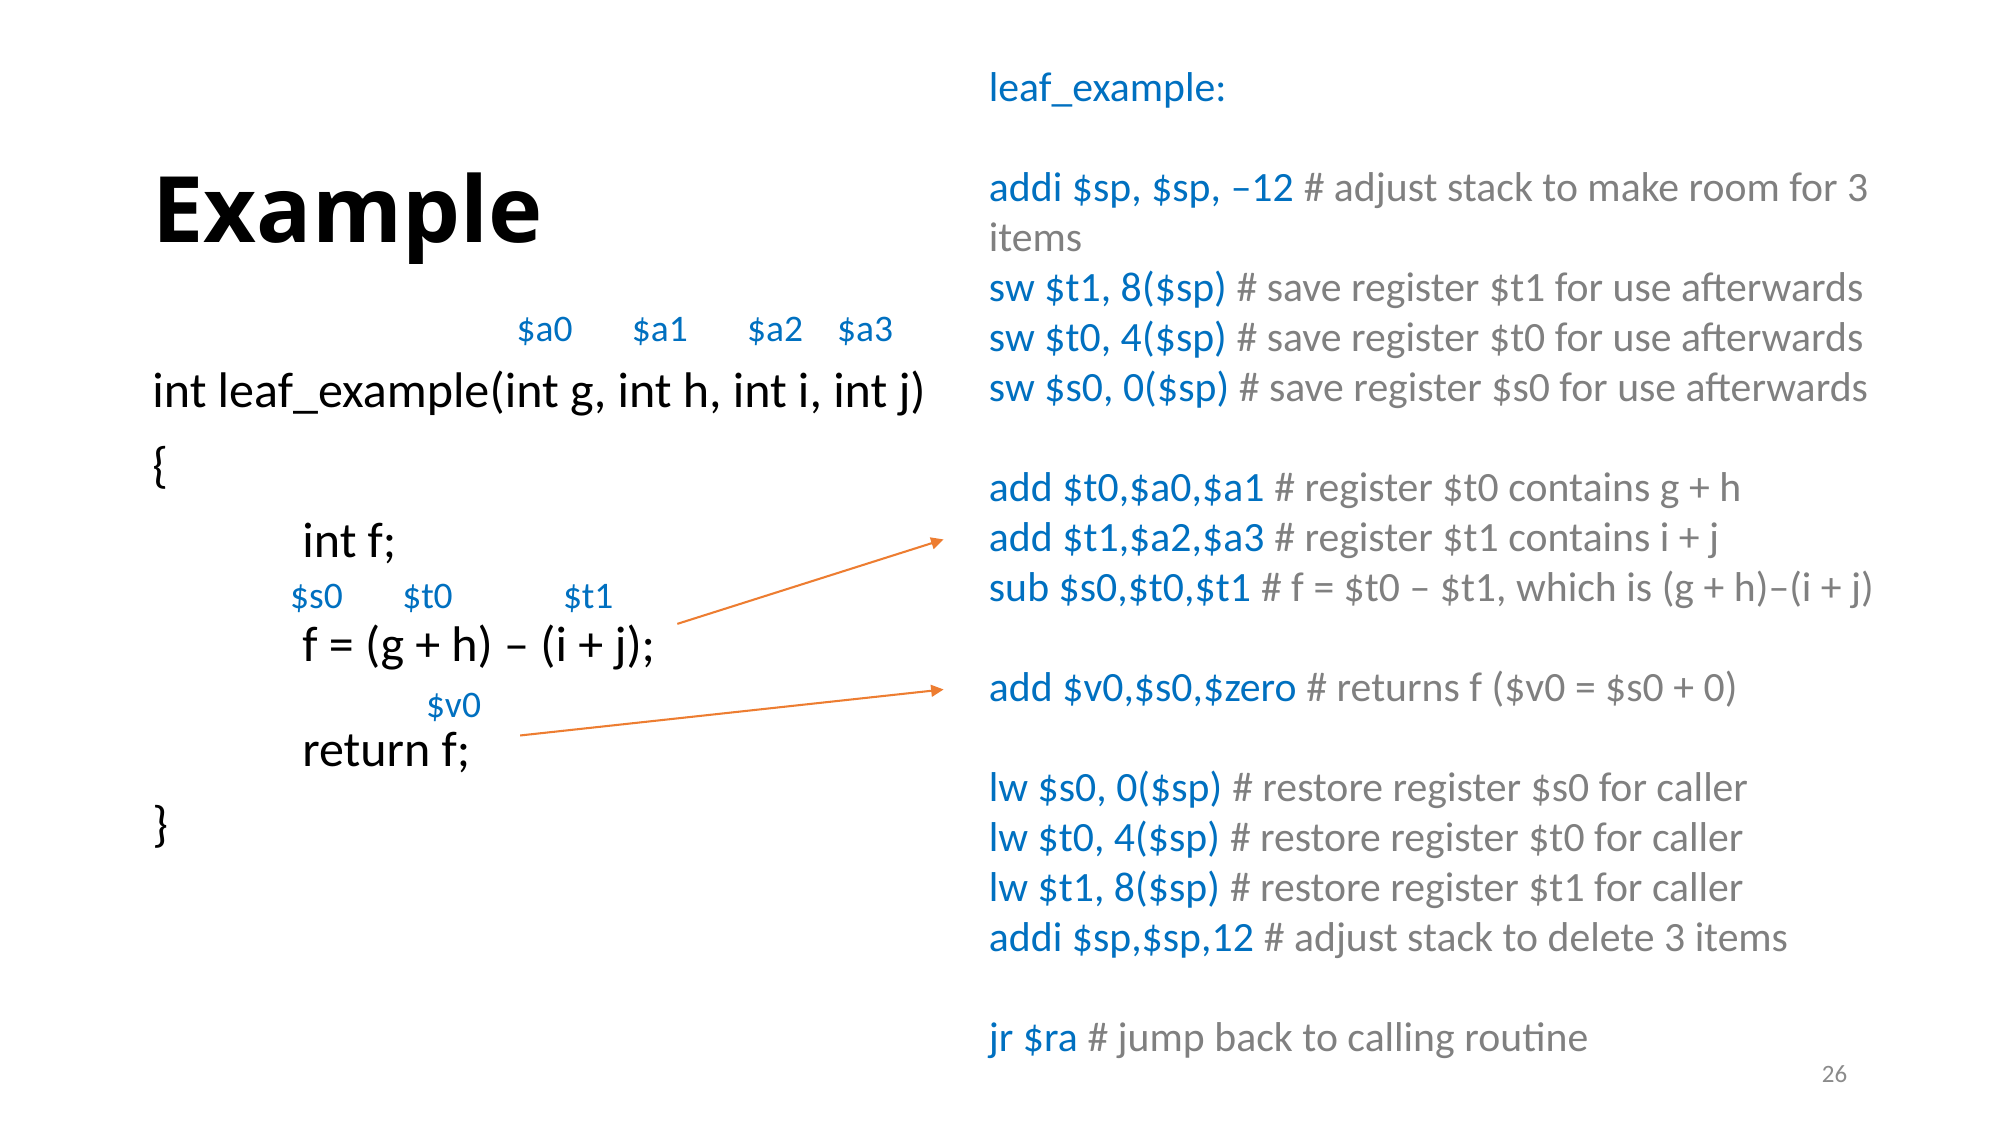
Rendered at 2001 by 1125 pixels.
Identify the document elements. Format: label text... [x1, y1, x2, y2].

slide_number 26 [1412, 1068, 1863, 1103]
title Example [137, 103, 974, 266]
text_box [520, 689, 944, 736]
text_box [677, 539, 944, 624]
text_box $s0 $t0 $t1 [266, 563, 677, 623]
text_box leaf_example: addi $sp, $sp, –12 # adjust stack to make room for 3 items sw $t1, 8($sp) # save register $t1 for use afterwards sw $t0, 4($sp) # save register $t0 for use afterwards sw $s0, 0($sp) # save register $s0 for use afterwards add $t0,$a0,$a1 # register $t0 contains g + h add $t1,$a2,$a3 # register $t1 contains i + j sub $s0,$t0,$t1 # f = $t0 – $t1, which is (g + h)–(i + j) add $v0,$s0,$zero # returns f ($v0 = $s0 + 0) lw $s0, 0($sp) # restore register $s0 for caller lw $t0, 4($sp) # restore register $t0 for caller lw $t1, 8($sp) # restore register $t1 for caller addi $sp,$sp,12 # adjust stack to delete 3 items jr $ra # jump back to calling routine [974, 52, 1969, 1068]
text_box $v0 [402, 672, 499, 733]
list int leaf_example(int g, int h, int i, int j) { int f; f = (g + h) – (i + j); return f; } [137, 266, 974, 1043]
text_box $a0 $a1 $a2 $a3 [493, 296, 929, 356]
